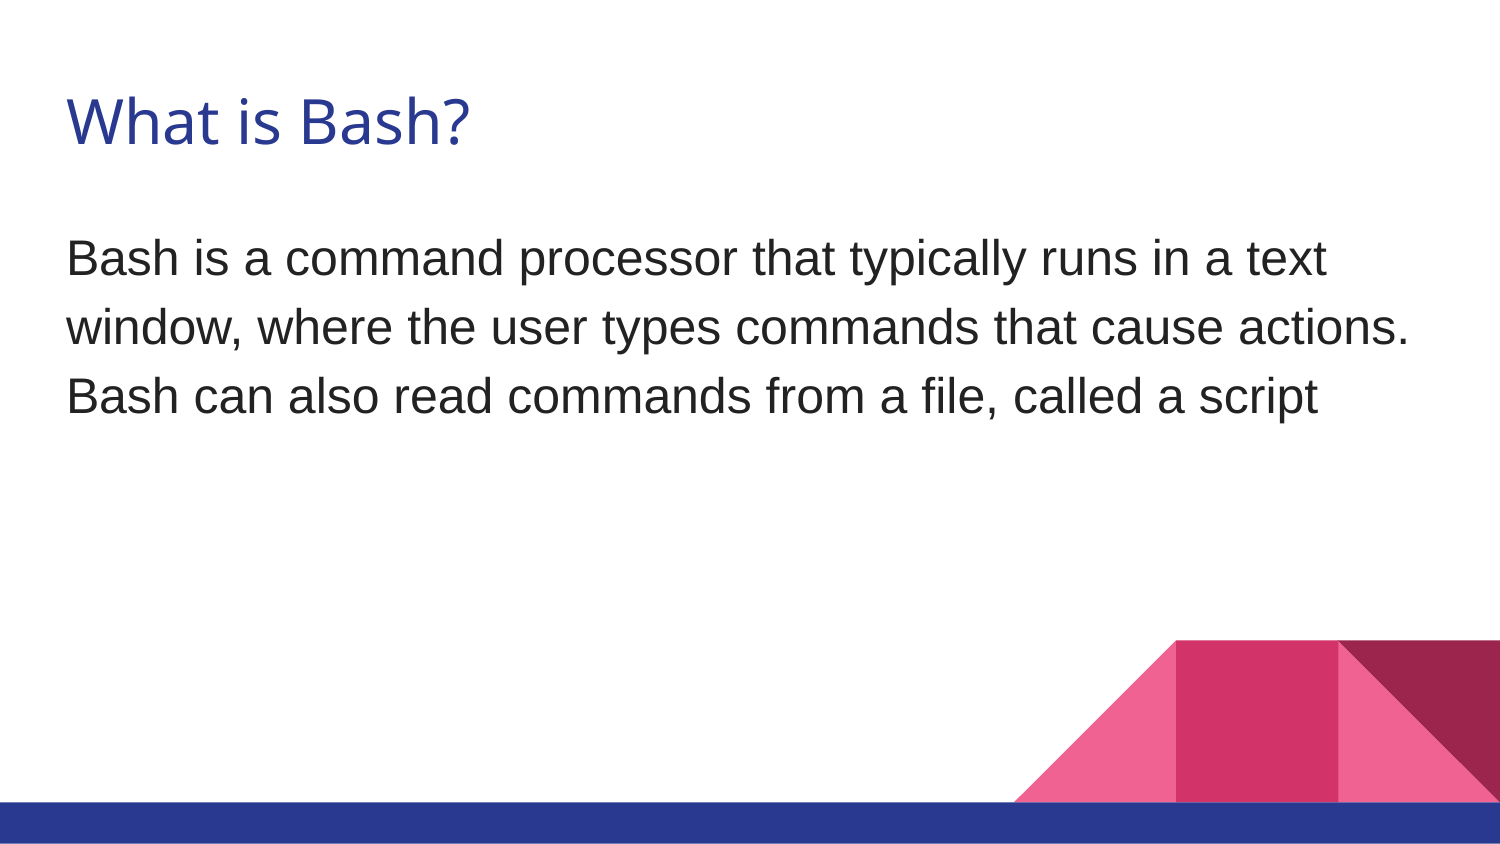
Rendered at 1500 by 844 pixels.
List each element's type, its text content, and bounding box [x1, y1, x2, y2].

list Bash is a command processor that typically runs in a text window, where the user types commands that cause actions. Bash can also read commands from a file, called a script [51, 201, 1449, 750]
title What is Bash? [51, 67, 1449, 167]
